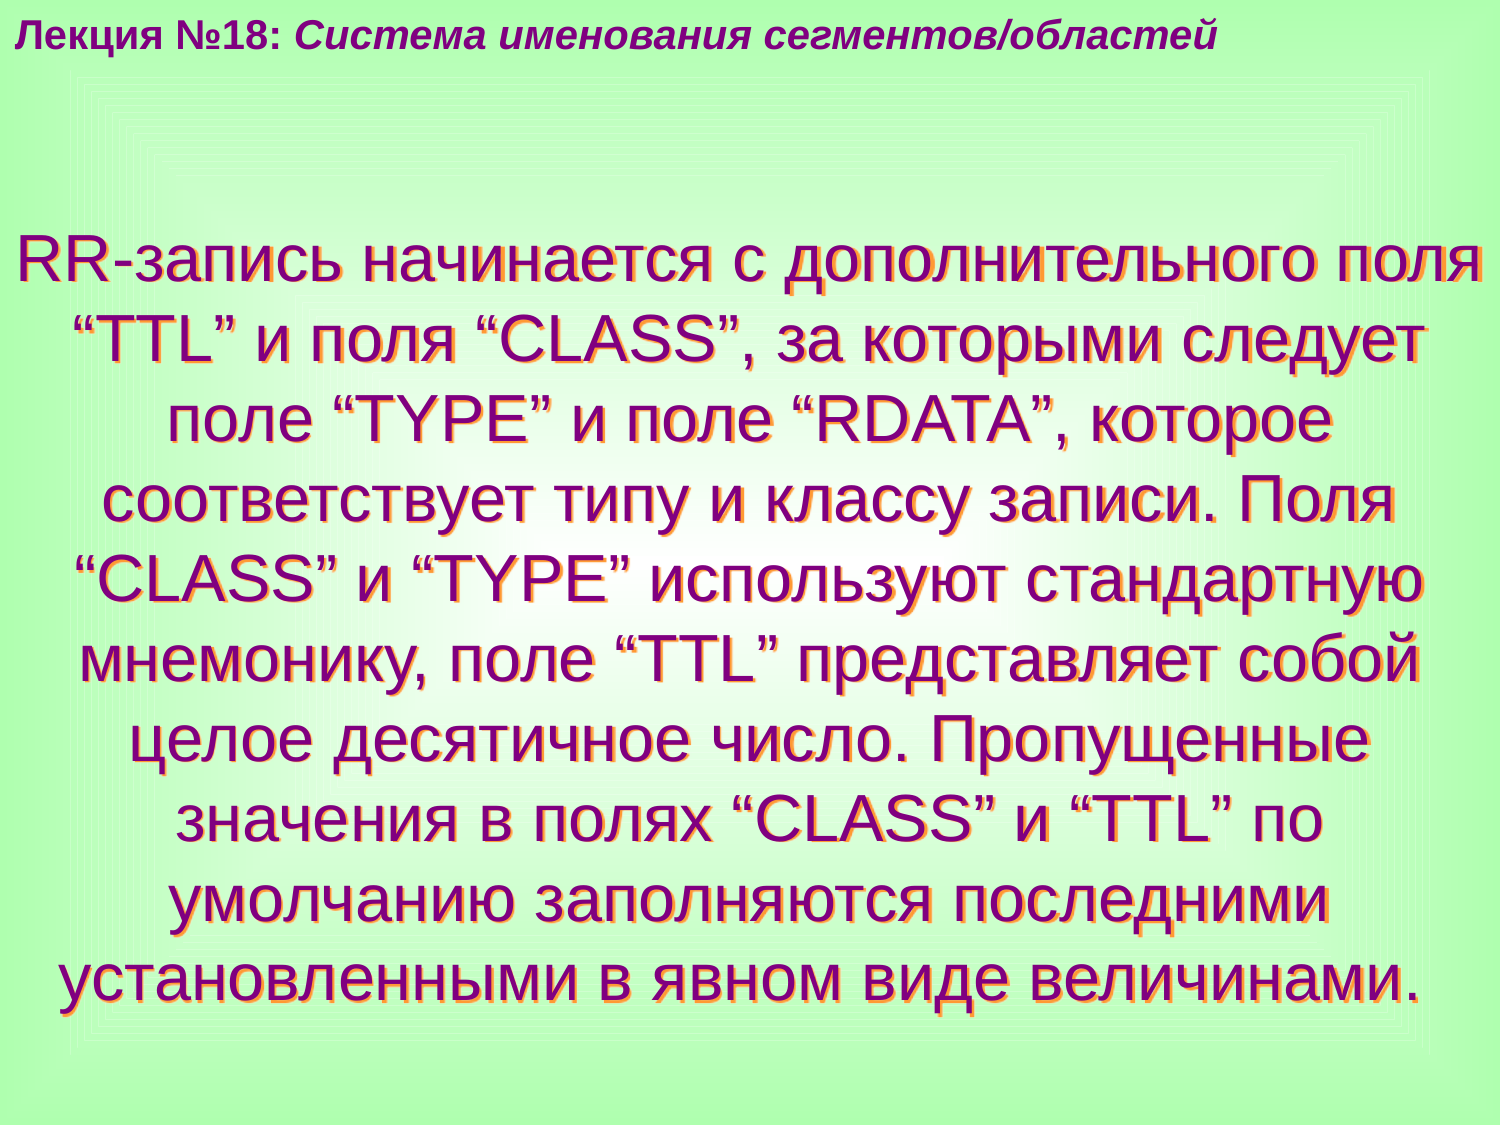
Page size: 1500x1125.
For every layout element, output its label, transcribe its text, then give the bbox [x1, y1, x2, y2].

text_box Лекция №18: Система именования сегментов/областей [0, 0, 1500, 65]
text_box RR-запись начинается с дополнительного поля “TTL” и поля “CLASS”, за которыми следует поле “TYPE” и поле “RDATA”, которое соответствует типу и классу записи. Поля “CLASS” и “TYPE” используют стандартную мнемонику, поле “TTL” представляет собой целое десятичное число. Пропущенные значения в полях “CLASS” и “TTL” по умолчанию заполняются последними установленными в явном виде величинами. [0, 207, 1500, 1022]
